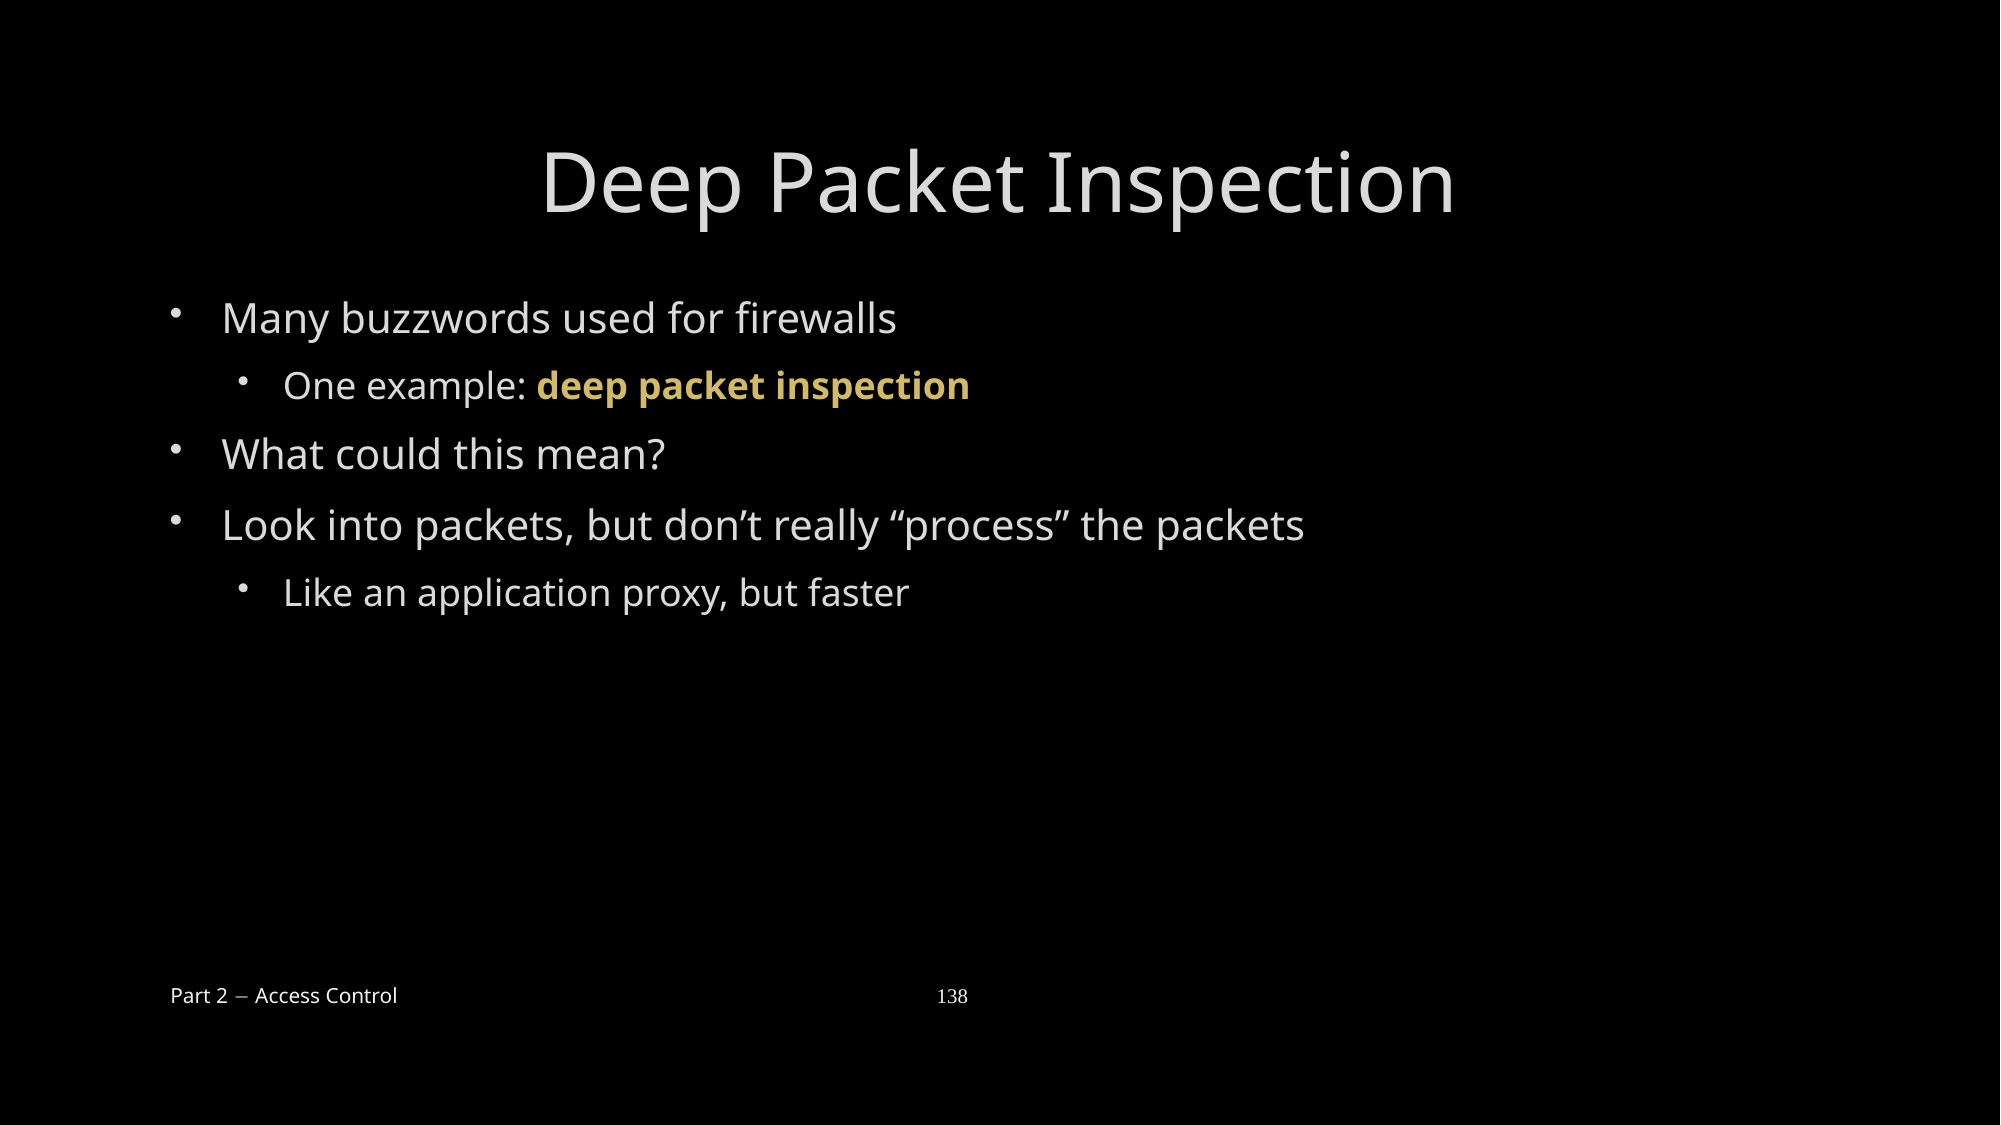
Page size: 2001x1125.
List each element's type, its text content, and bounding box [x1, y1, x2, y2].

list Many buzzwords used for firewalls One example: deep packet inspection What could this mean? Look into packets, but don’t really “process” the packets Like an application proxy, but faster [149, 284, 1849, 950]
footer Part 2  Access Control 138 [149, 965, 1245, 1025]
title Deep Packet Inspection [149, 99, 1849, 260]
